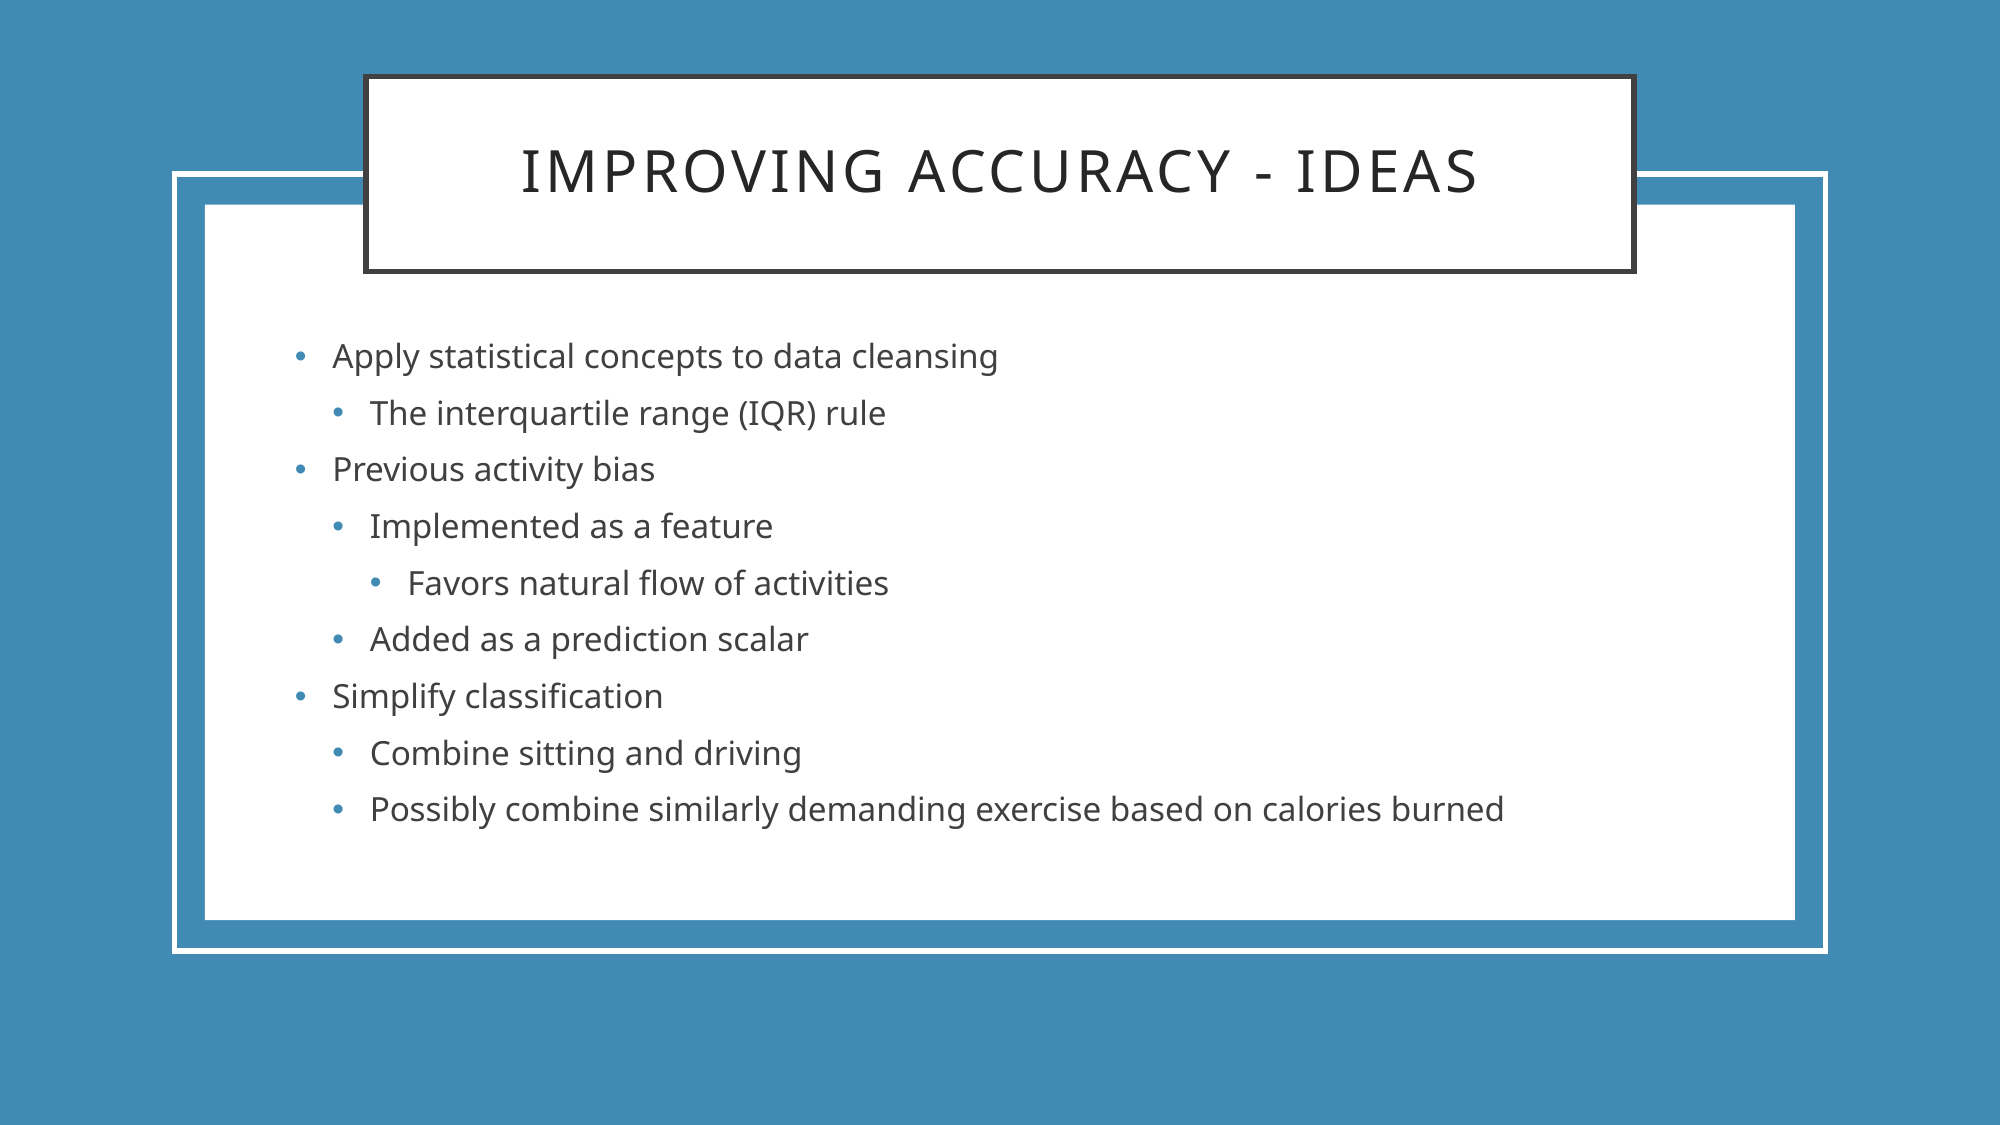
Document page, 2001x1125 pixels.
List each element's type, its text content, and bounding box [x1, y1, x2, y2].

list Apply statistical concepts to data cleansing The interquartile range (IQR) rule Previous activity bias Implemented as a feature Favors natural flow of activities Added as a prediction scalar Simplify classification Combine sitting and driving Possibly combine similarly demanding exercise based on calories burned [279, 332, 1721, 849]
text_box [0, 0, 2000, 1125]
title Improving accuracy - Ideas [363, 74, 1637, 274]
text_box [173, 173, 1827, 952]
